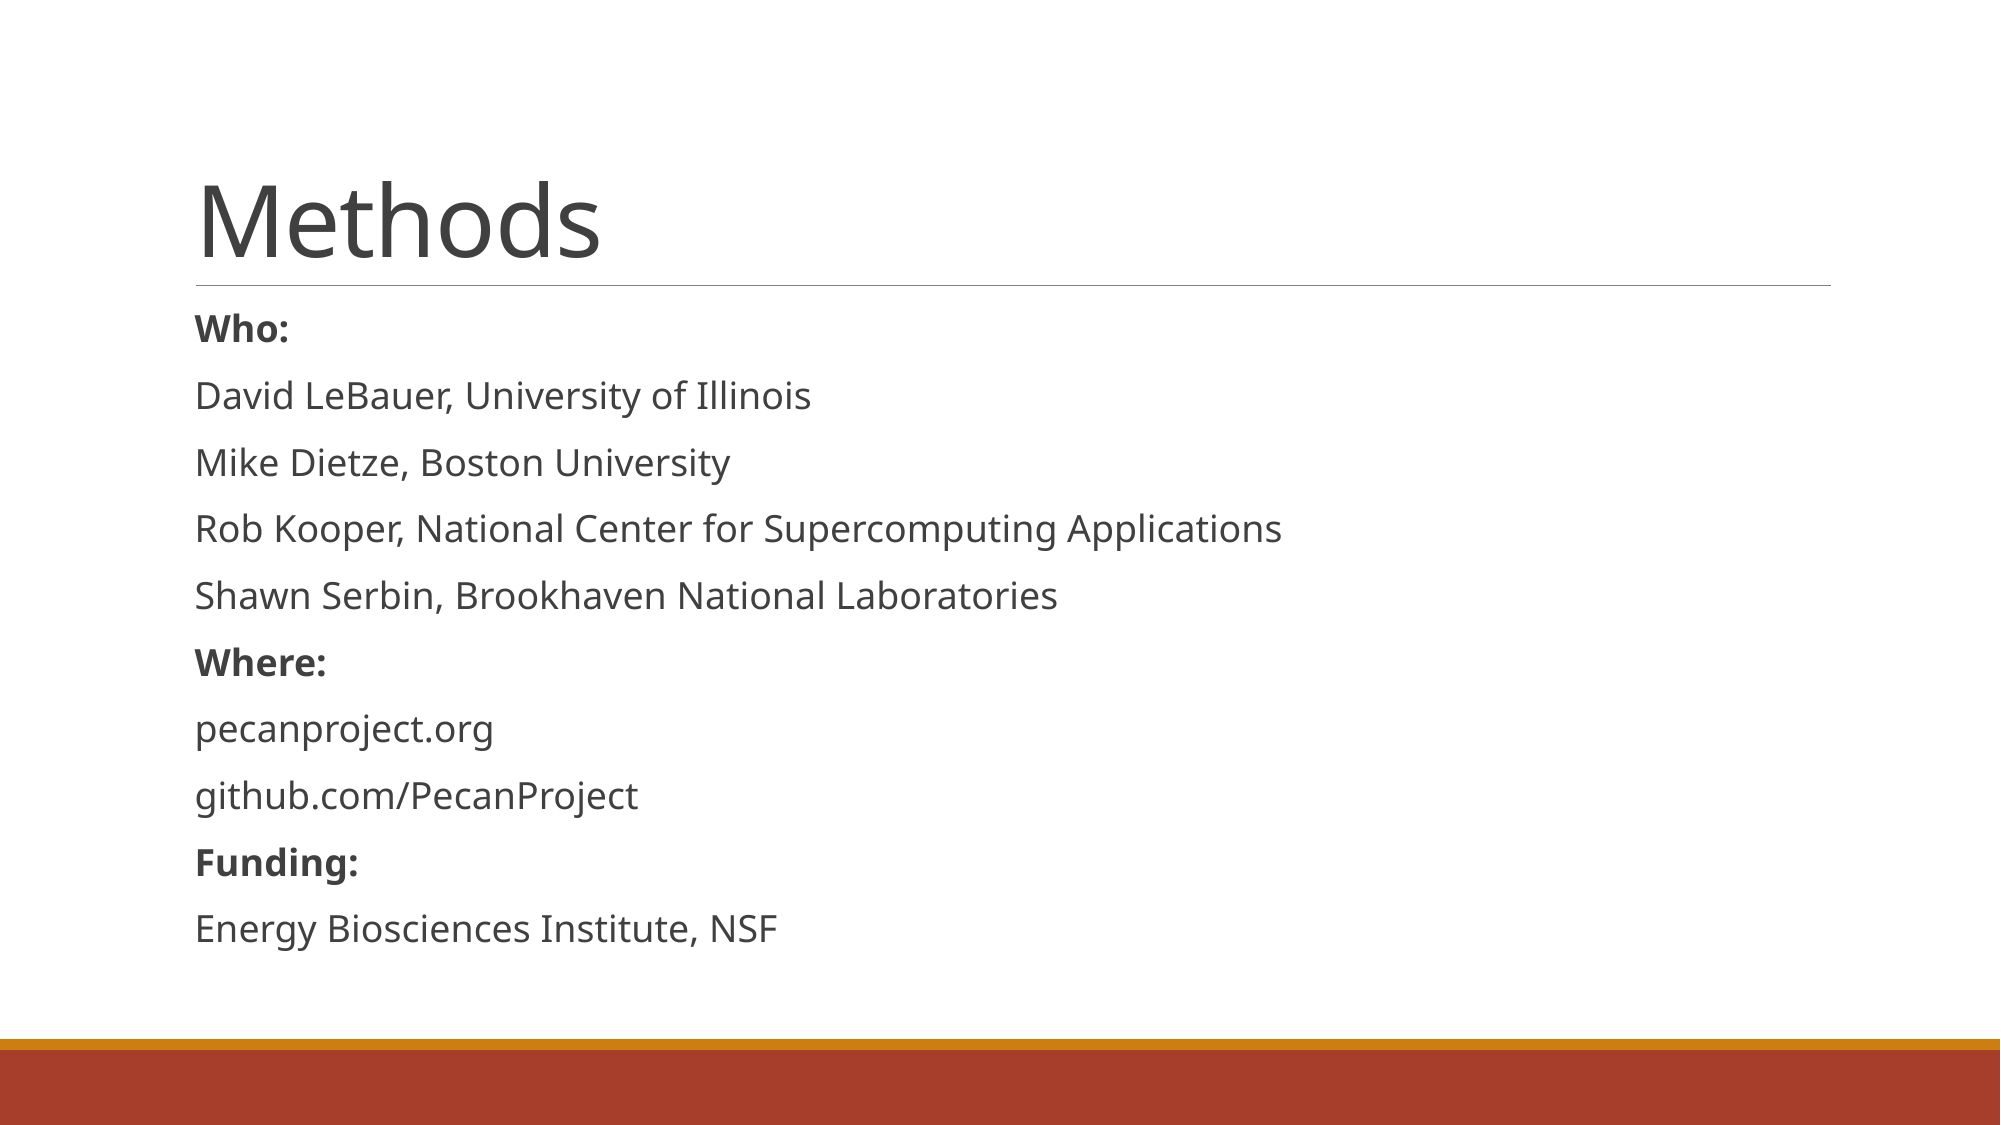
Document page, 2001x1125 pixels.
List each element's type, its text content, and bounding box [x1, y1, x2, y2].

title Methods [180, 47, 1830, 285]
list Who: David LeBauer, University of Illinois Mike Dietze, Boston University Rob Kooper, National Center for Supercomputing Applications Shawn Serbin, Brookhaven National Laboratories Where: pecanproject.org github.com/PecanProject Funding: Energy Biosciences Institute, NSF [180, 302, 1830, 963]
